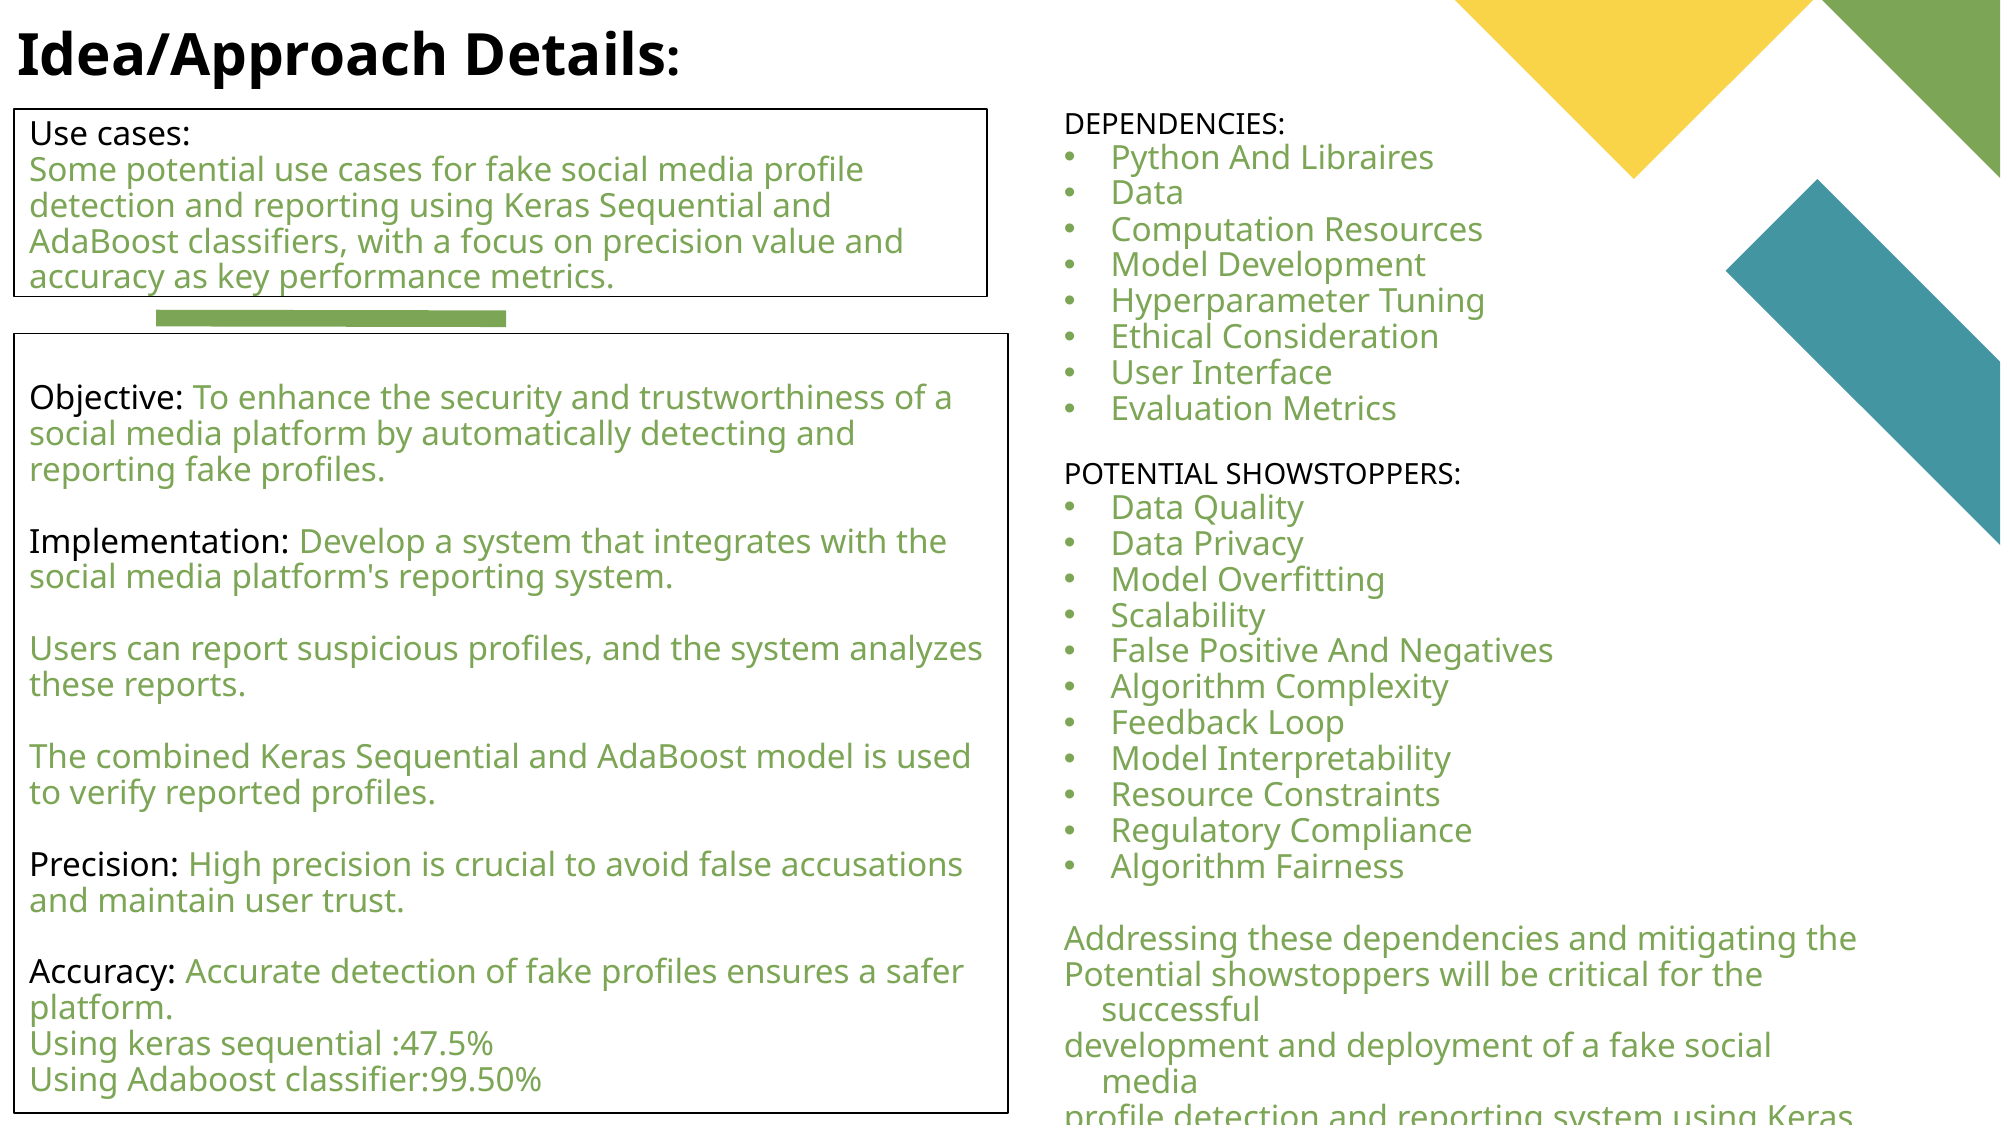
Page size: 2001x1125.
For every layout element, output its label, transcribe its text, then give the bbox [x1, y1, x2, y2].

title Idea/Approach Details: [17, 4, 953, 89]
text_box Objective: To enhance the security and trustworthiness of a social media platform by automatically detecting and reporting fake profiles. Implementation: Develop a system that integrates with the social media platform's reporting system. Users can report suspicious profiles, and the system analyzes these reports. The combined Keras Sequential and AdaBoost model is used to verify reported profiles. Precision: High precision is crucial to avoid false accusations and maintain user trust. Accuracy: Accurate detection of fake profiles ensures a safer platform. Using keras sequential :47.5% Using Adaboost classifier:99.50% [14, 333, 1008, 1113]
text_box DEPENDENCIES: Python And Libraires Data Computation Resources Model Development Hyperparameter Tuning Ethical Consideration User Interface Evaluation Metrics POTENTIAL SHOWSTOPPERS: Data Quality Data Privacy Model Overfitting Scalability False Positive And Negatives Algorithm Complexity Feedback Loop Model Interpretability Resource Constraints Regulatory Compliance Algorithm Fairness Addressing these dependencies and mitigating the Potential showstoppers will be critical for the successful development and deployment of a fake social media profile detection and reporting system using Keras Sequential and AdaBoost. [1048, 101, 1893, 1099]
list Use cases: Some potential use cases for fake social media profile detection and reporting using Keras Sequential and AdaBoost classifiers, with a focus on precision value and accuracy as key performance metrics. [14, 109, 987, 297]
